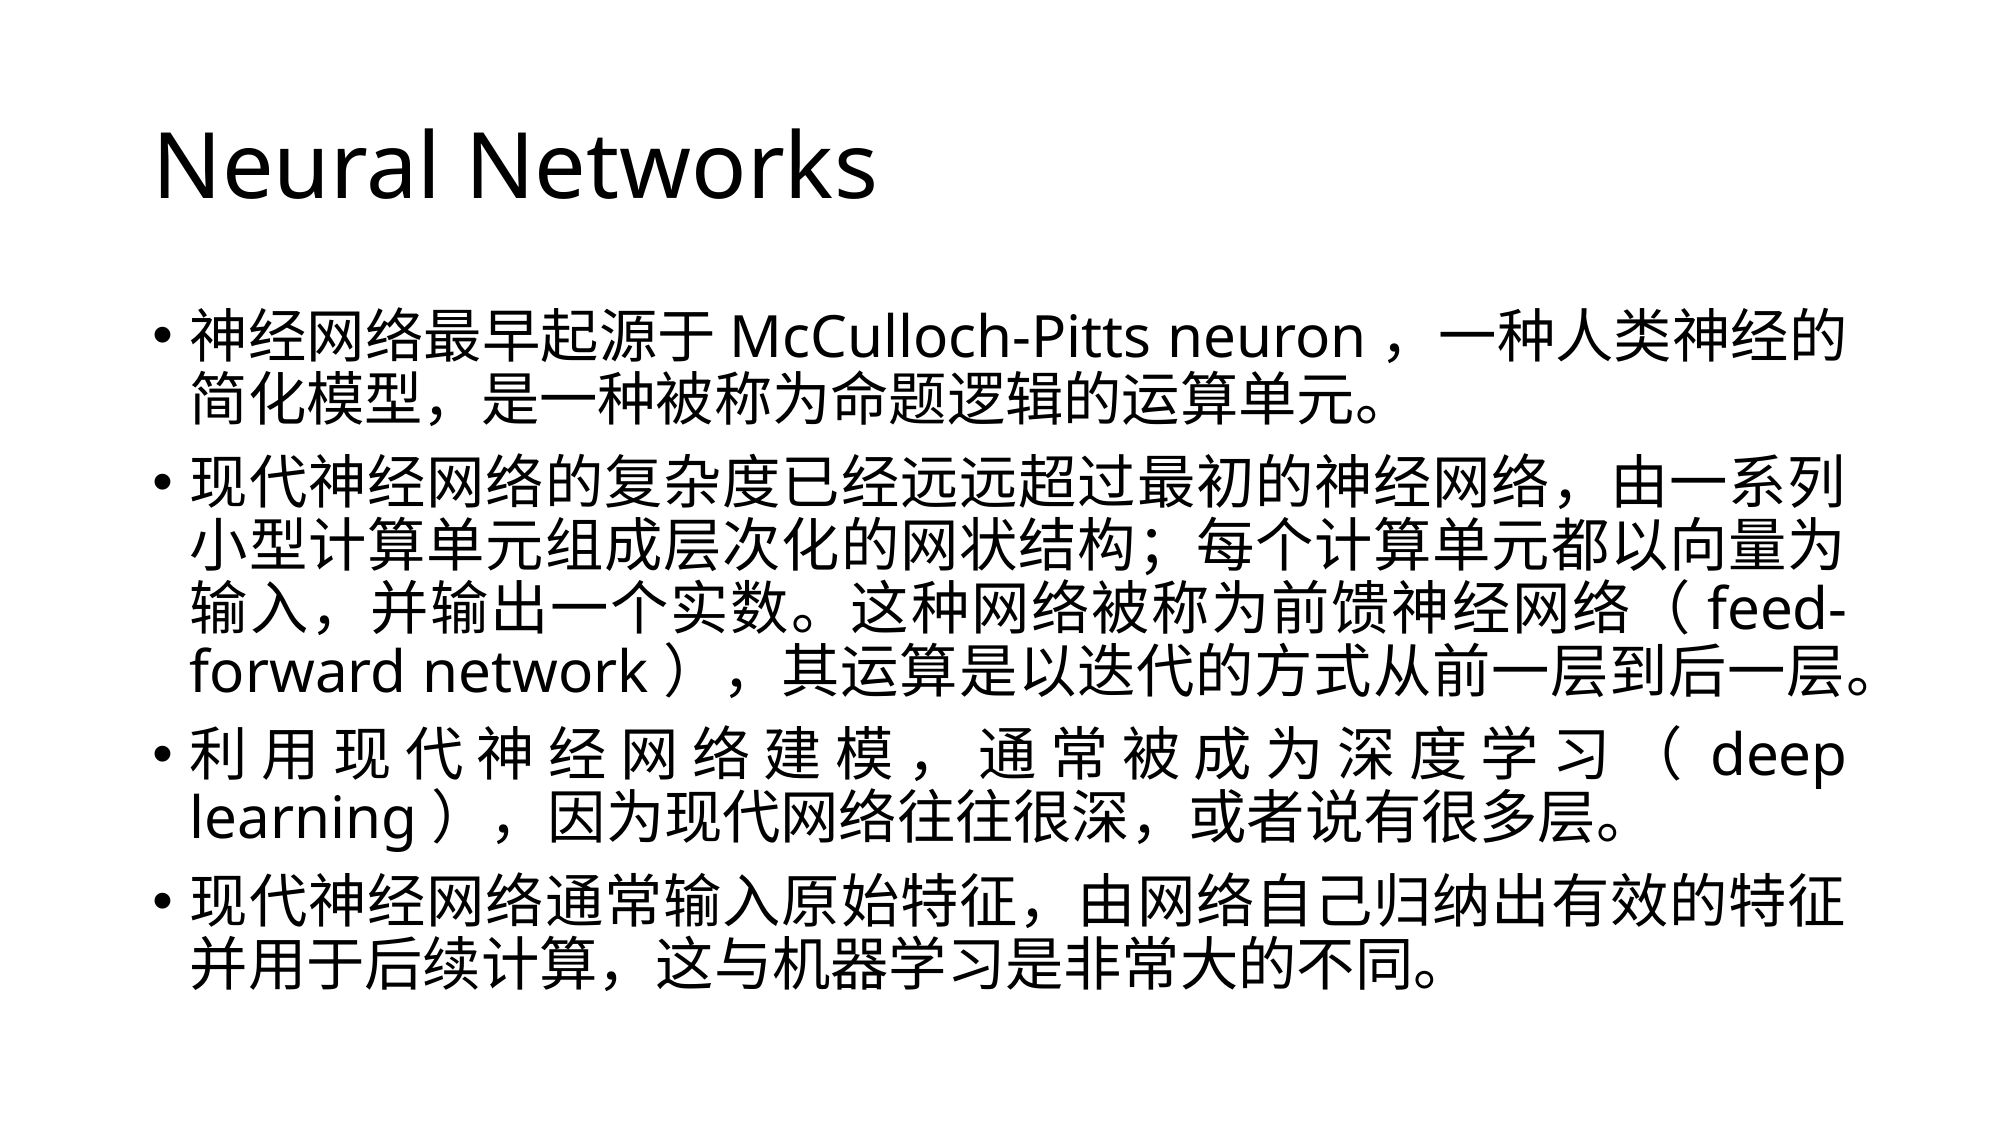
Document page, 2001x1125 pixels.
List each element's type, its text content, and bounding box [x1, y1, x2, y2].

list 神经网络最早起源于McCulloch-Pitts neuron，一种人类神经的简化模型，是一种被称为命题逻辑的运算单元。 现代神经网络的复杂度已经远远超过最初的神经网络，由一系列小型计算单元组成层次化的网状结构；每个计算单元都以向量为输入，并输出一个实数。这种网络被称为前馈神经网络（feed-forward network），其运算是以迭代的方式从前一层到后一层。 利用现代神经网络建模，通常被成为深度学习（deep learning），因为现代网络往往很深，或者说有很多层。 现代神经网络通常输入原始特征，由网络自己归纳出有效的特征并用于后续计算，这与机器学习是非常大的不同。 [137, 299, 1863, 1014]
title Neural Networks [137, 59, 1863, 278]
